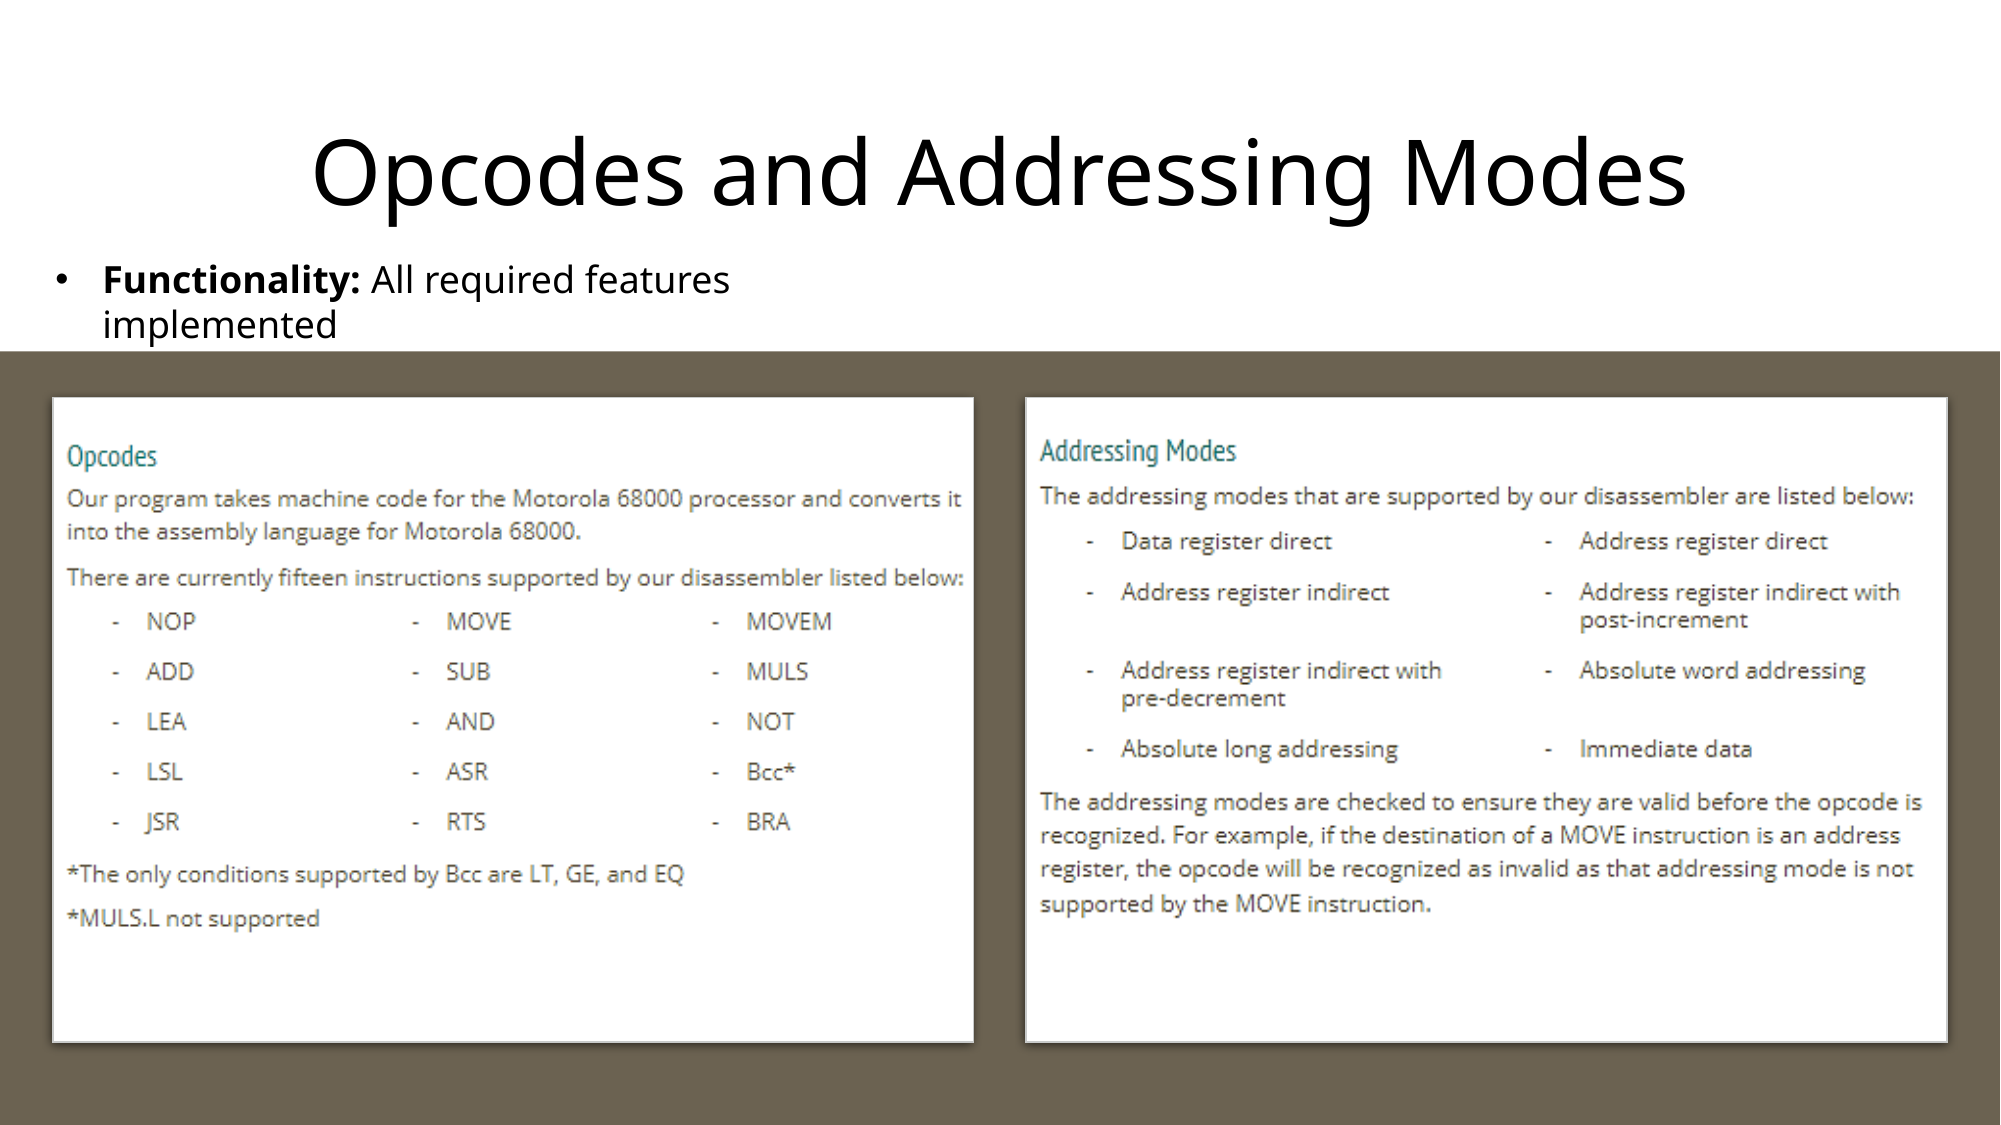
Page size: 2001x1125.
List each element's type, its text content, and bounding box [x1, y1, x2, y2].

picture [1031, 432, 1946, 934]
title Opcodes and Addressing Modes [162, 55, 1838, 233]
text_box [0, 350, 2000, 1125]
text_box [1025, 396, 1948, 1043]
text_box [52, 396, 975, 1043]
text_box Functionality: All required features implemented [40, 248, 986, 354]
picture [54, 432, 973, 950]
